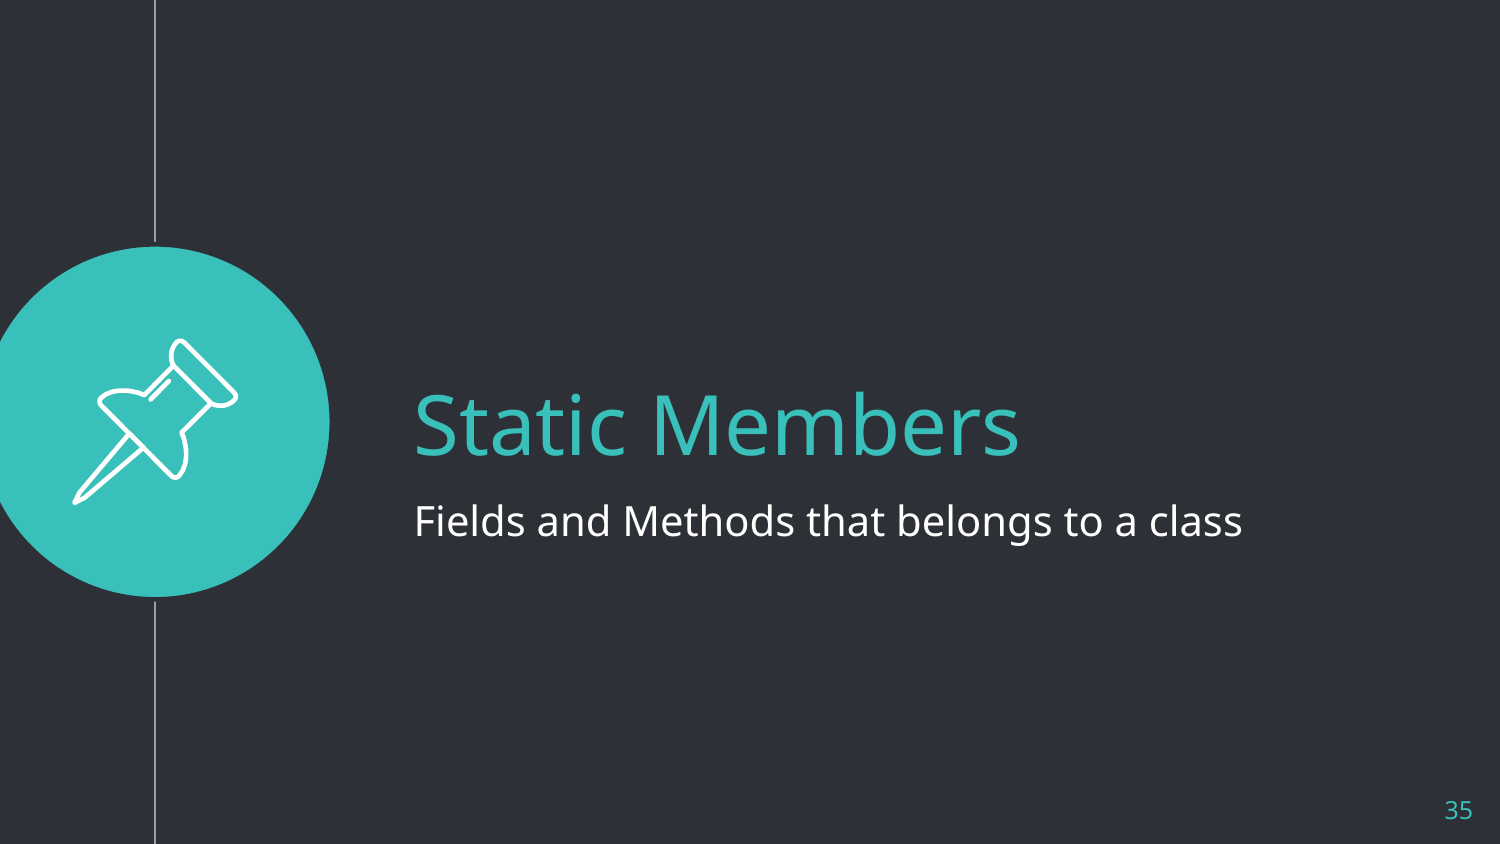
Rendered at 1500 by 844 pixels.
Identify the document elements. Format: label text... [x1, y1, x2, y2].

title Static Members [398, 326, 1388, 479]
text_box Fields and Methods that belongs to a class [398, 479, 1388, 608]
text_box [74, 340, 236, 504]
slide_number 35 [1398, 779, 1489, 832]
text_box [0, 244, 332, 600]
